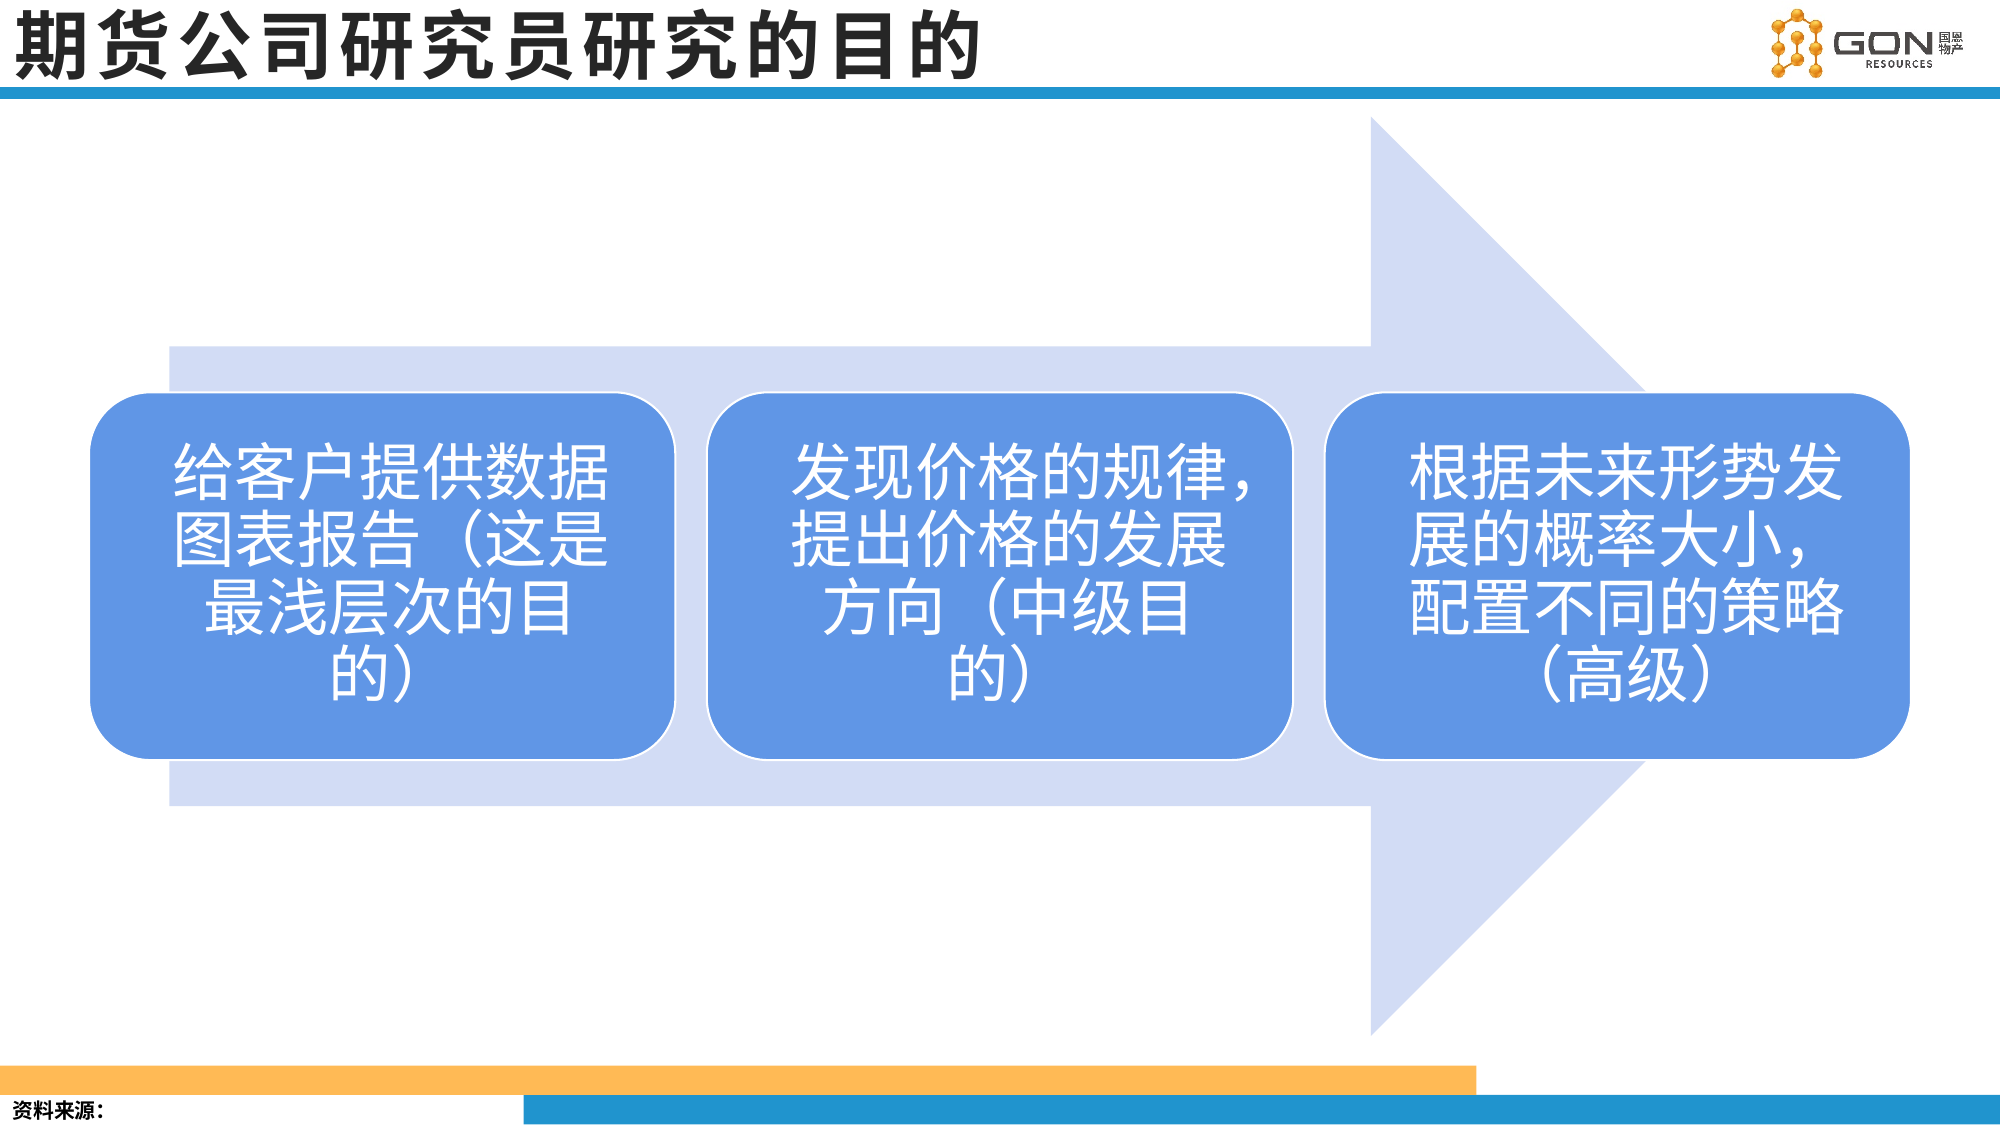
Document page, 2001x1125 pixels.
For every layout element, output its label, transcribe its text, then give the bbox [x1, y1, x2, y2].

title 期货公司研究员研究的目的 [0, 0, 1717, 88]
picture [1759, 1, 1972, 86]
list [22, 116, 1978, 1036]
